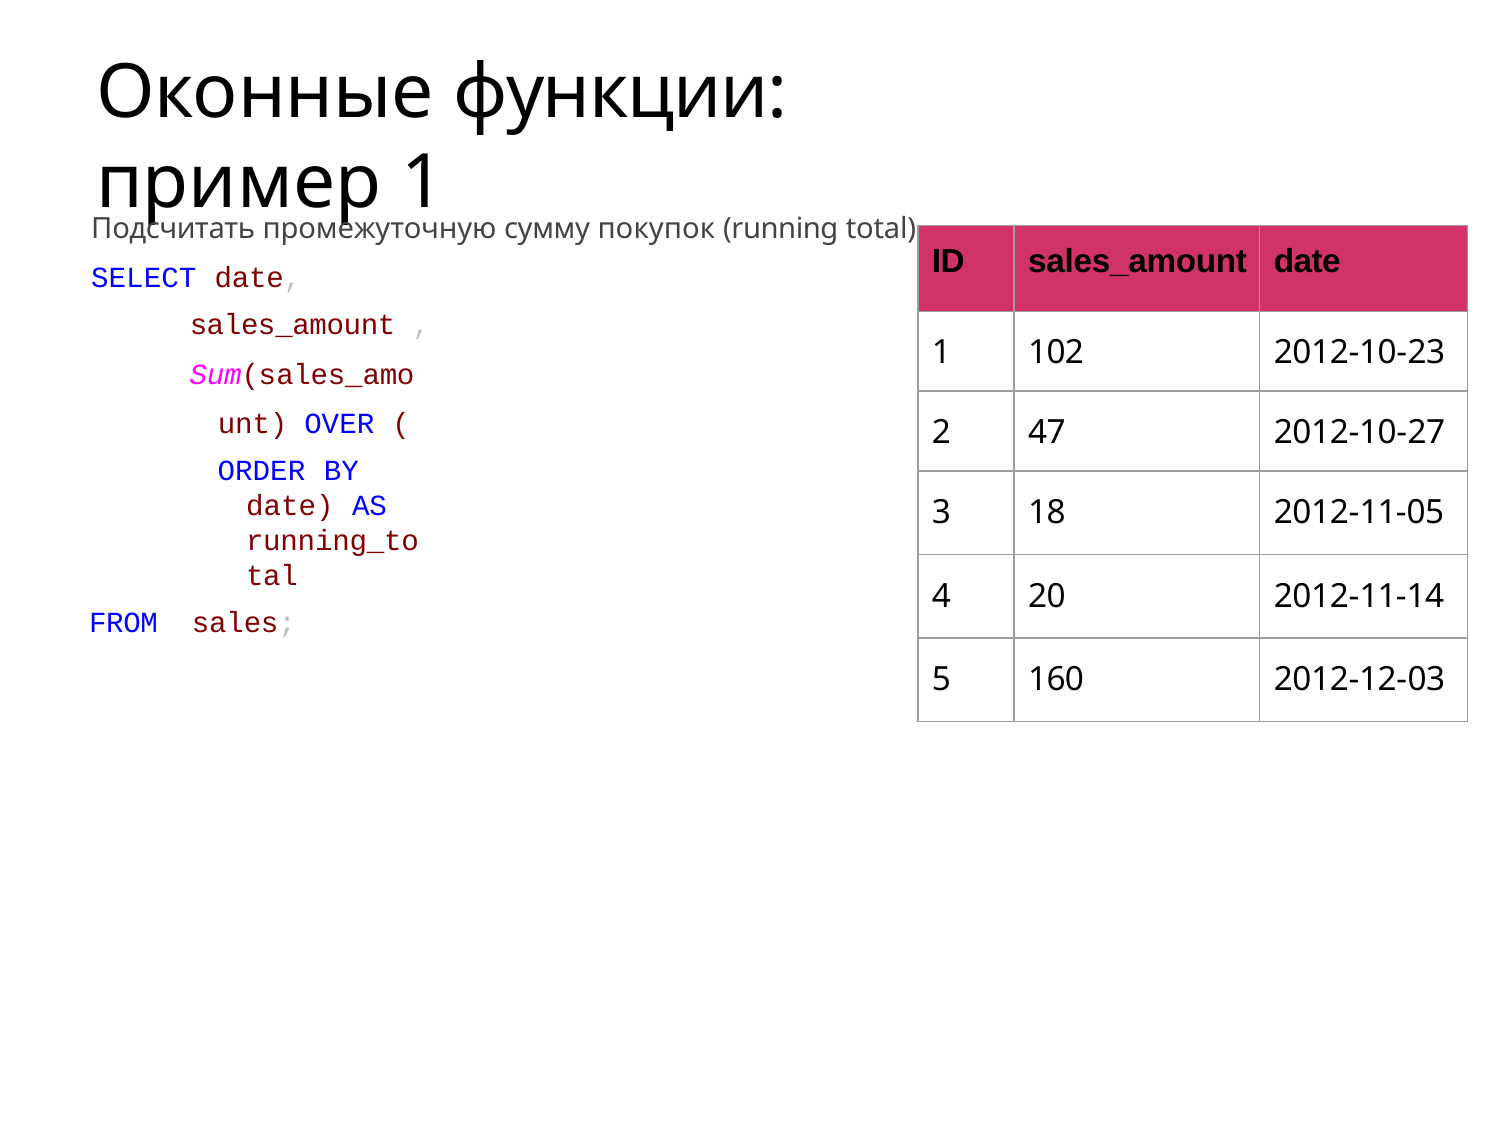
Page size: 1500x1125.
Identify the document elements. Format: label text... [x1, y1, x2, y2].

table_cell 47 [1015, 392, 1259, 470]
table_cell 2012-10-23 [1260, 312, 1467, 390]
table_cell 2012-12-03 [1260, 639, 1467, 721]
table_cell 2 [919, 392, 1013, 470]
table_cell 18 [1015, 472, 1259, 554]
table_cell 2012-11-05 [1260, 472, 1467, 554]
table_cell 4 [919, 555, 1013, 637]
table_cell 5 [919, 639, 1013, 721]
table_cell 160 [1015, 639, 1259, 721]
table_cell 2012-10-27 [1260, 392, 1467, 470]
table_header date [1260, 226, 1467, 311]
table_cell 102 [1015, 312, 1259, 390]
title Оконные функции: пример 1 [94, 36, 1011, 225]
table_cell 3 [919, 472, 1013, 554]
table_header ID [919, 226, 1013, 311]
table_cell 2012-11-14 [1260, 555, 1467, 637]
table_cell 20 [1015, 555, 1259, 637]
table_cell 1 [919, 312, 1013, 390]
table_header sales_amount [1015, 226, 1259, 311]
text_box Подсчитать промежуточную сумму покупок (running total) SELECT date, sales_amount , Sum(sales_amount) OVER ( ORDER BY date) AS running_total FROM sales; [89, 188, 945, 638]
